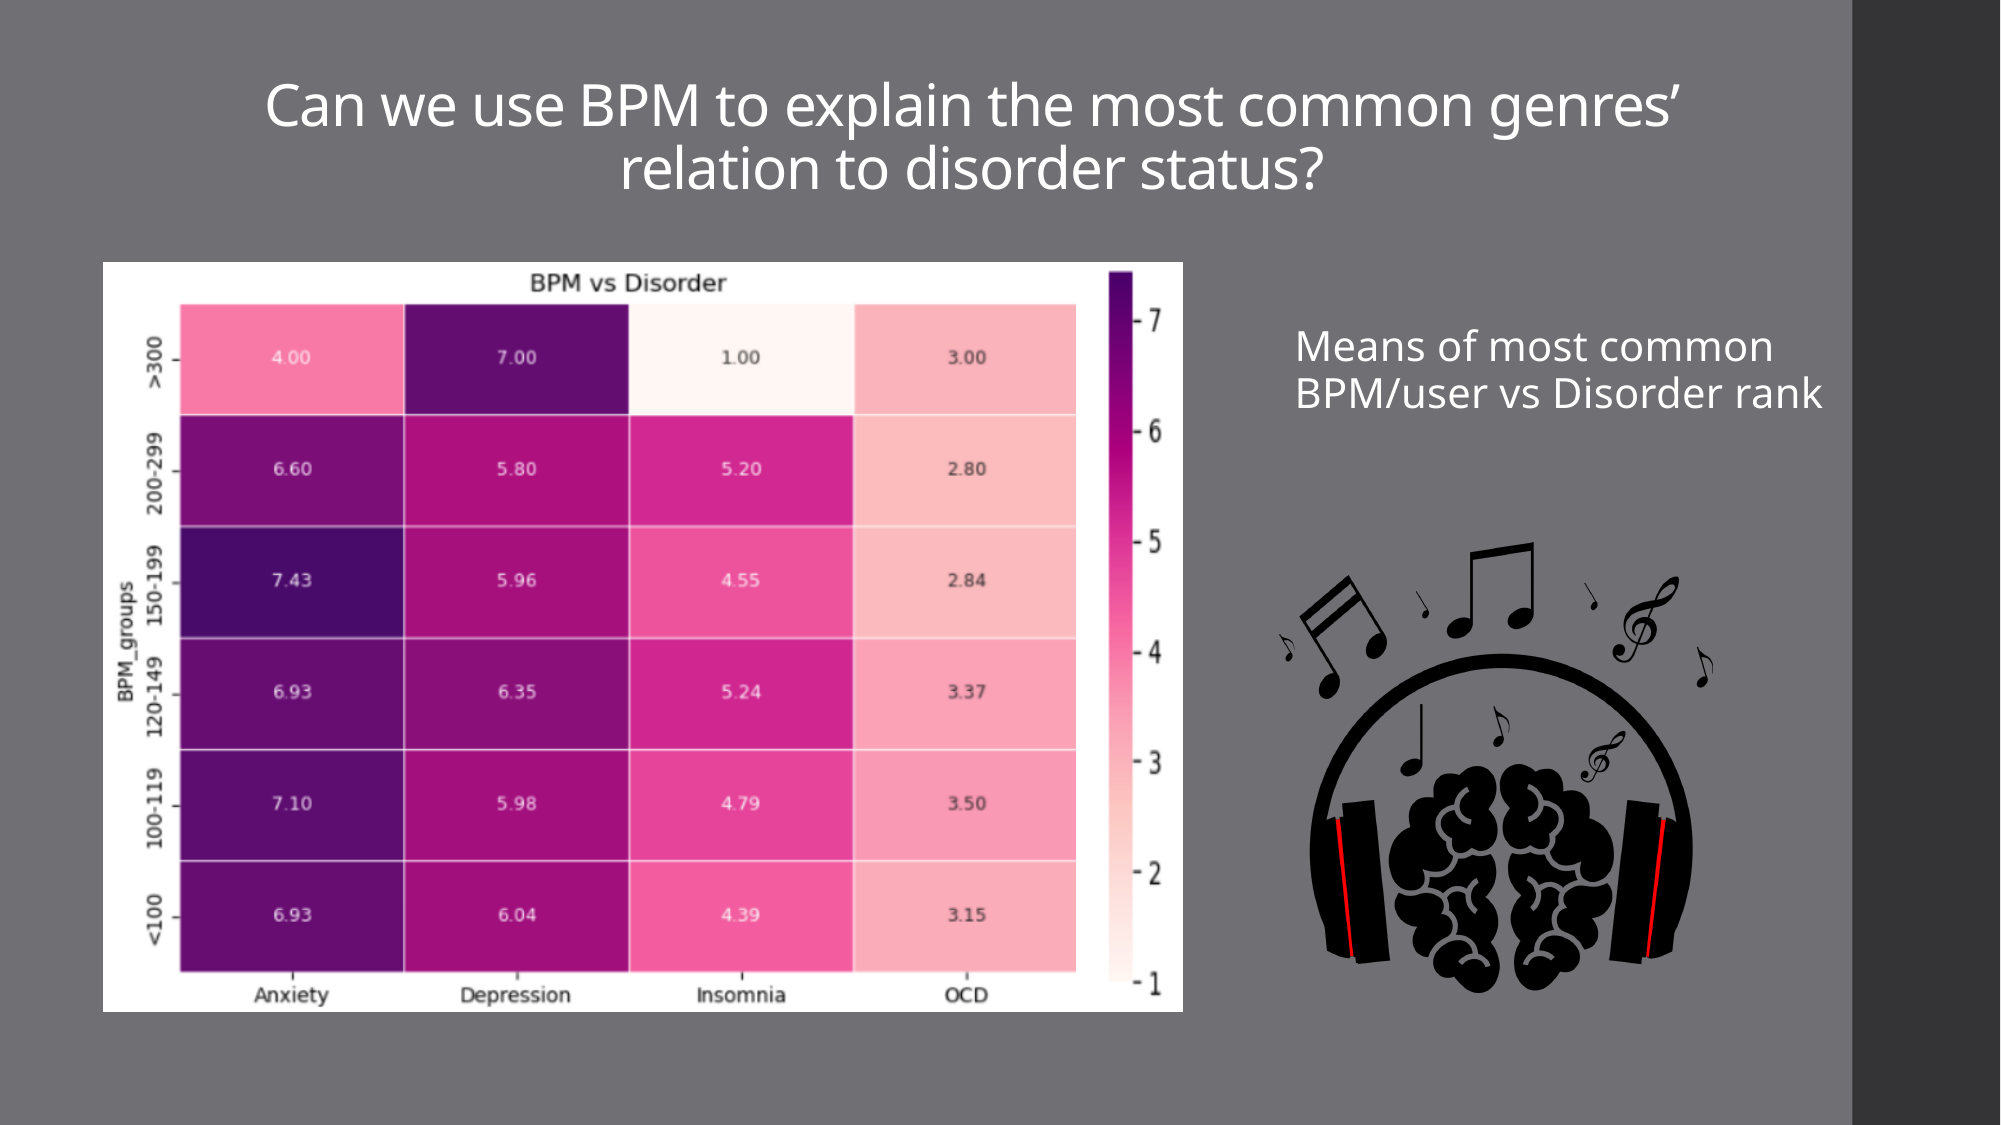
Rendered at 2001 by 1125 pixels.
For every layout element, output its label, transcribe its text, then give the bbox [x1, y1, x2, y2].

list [1279, 542, 1713, 993]
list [103, 262, 1070, 1012]
list Means of most common BPM/user vs Disorder rank [1279, 247, 1959, 426]
title Can we use BPM to explain the most common genres’ relation to disorder status? [176, 0, 1767, 210]
picture [1076, 262, 1183, 1012]
